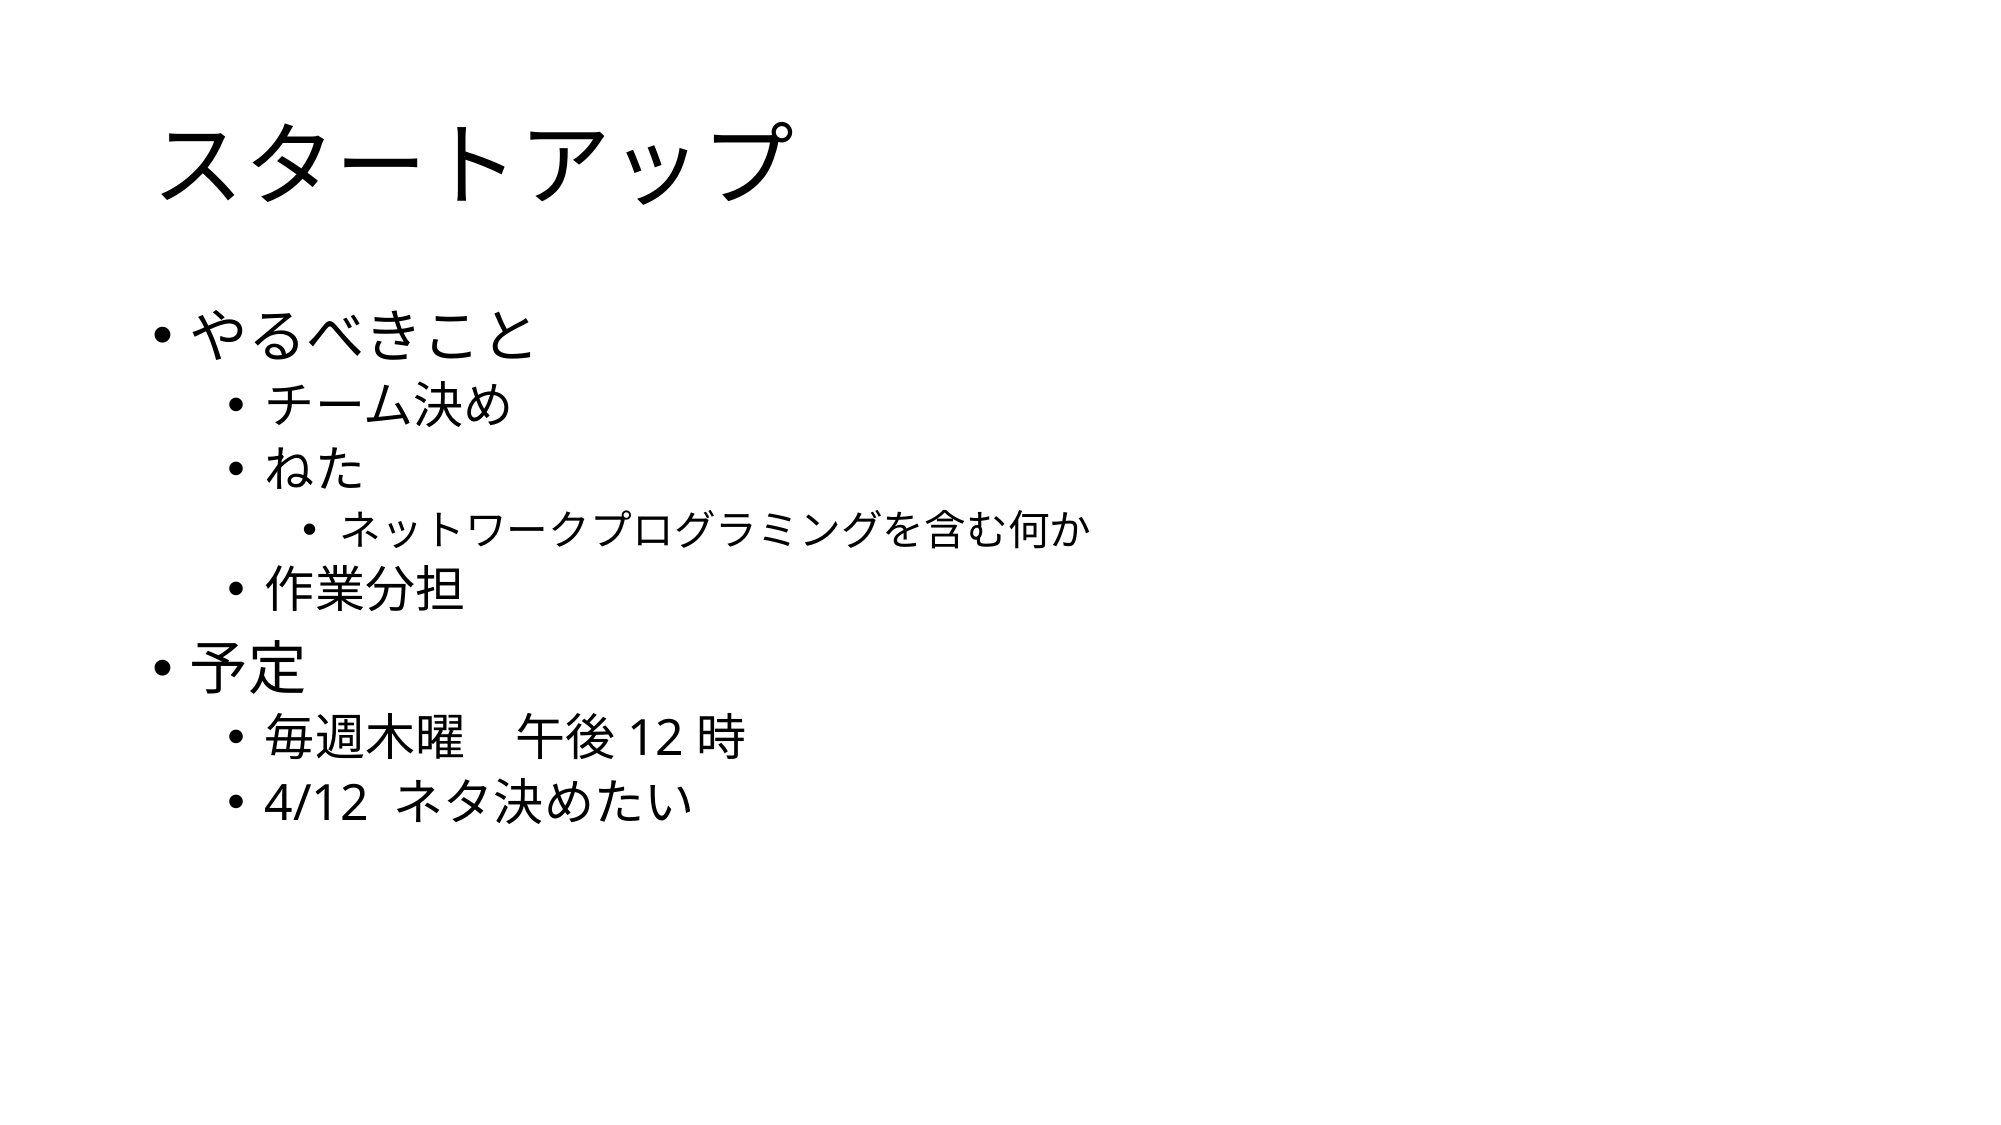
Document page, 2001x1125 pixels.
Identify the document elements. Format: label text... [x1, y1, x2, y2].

title スタートアップ [137, 59, 1863, 278]
list やるべきこと チーム決め ねた ネットワークプログラミングを含む何か 作業分担 予定 毎週木曜 午後12時 4/12 ネタ決めたい [137, 299, 1863, 1014]
